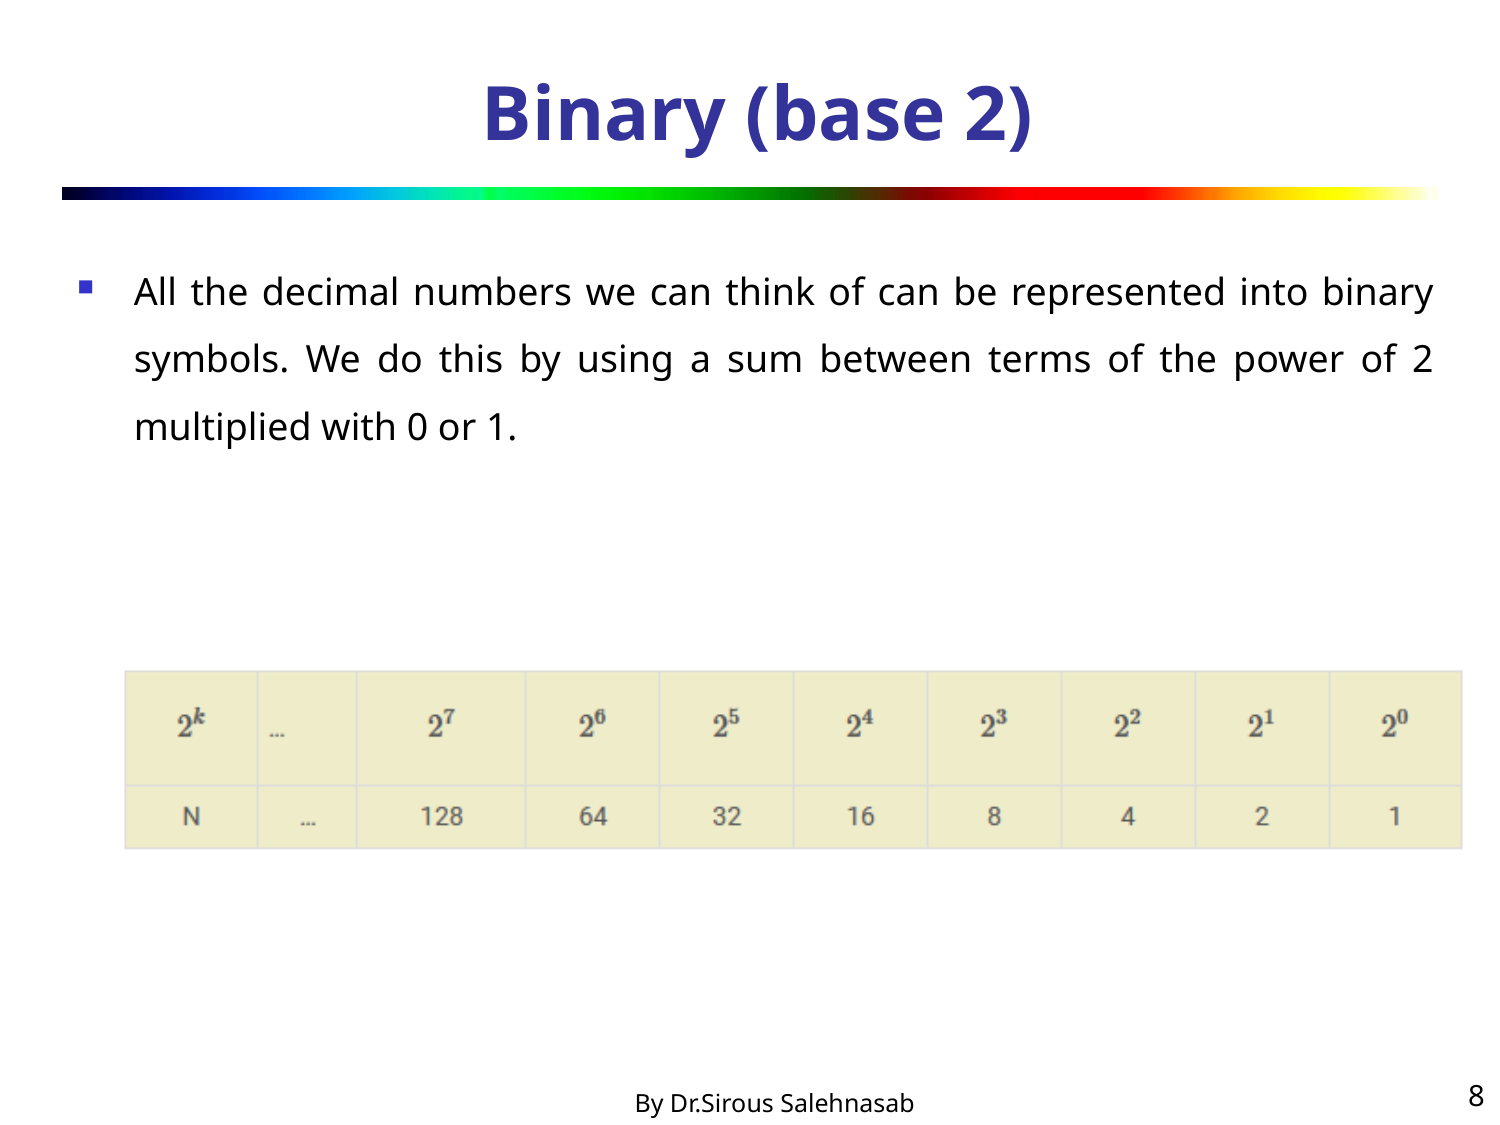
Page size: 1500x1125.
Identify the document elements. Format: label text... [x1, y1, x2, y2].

title Binary (base 2) [125, 37, 1391, 163]
footer By Dr.Sirous Salehnasab [537, 1062, 1013, 1125]
picture [382, 187, 1438, 200]
list All the decimal numbers we can think of can be represented into binary symbols. We do this by using a sum between terms of the power of 2 multiplied with 0 or 1. [62, 237, 1450, 1075]
picture [122, 656, 1474, 857]
picture [62, 187, 355, 200]
slide_number 8 [1187, 1049, 1500, 1125]
